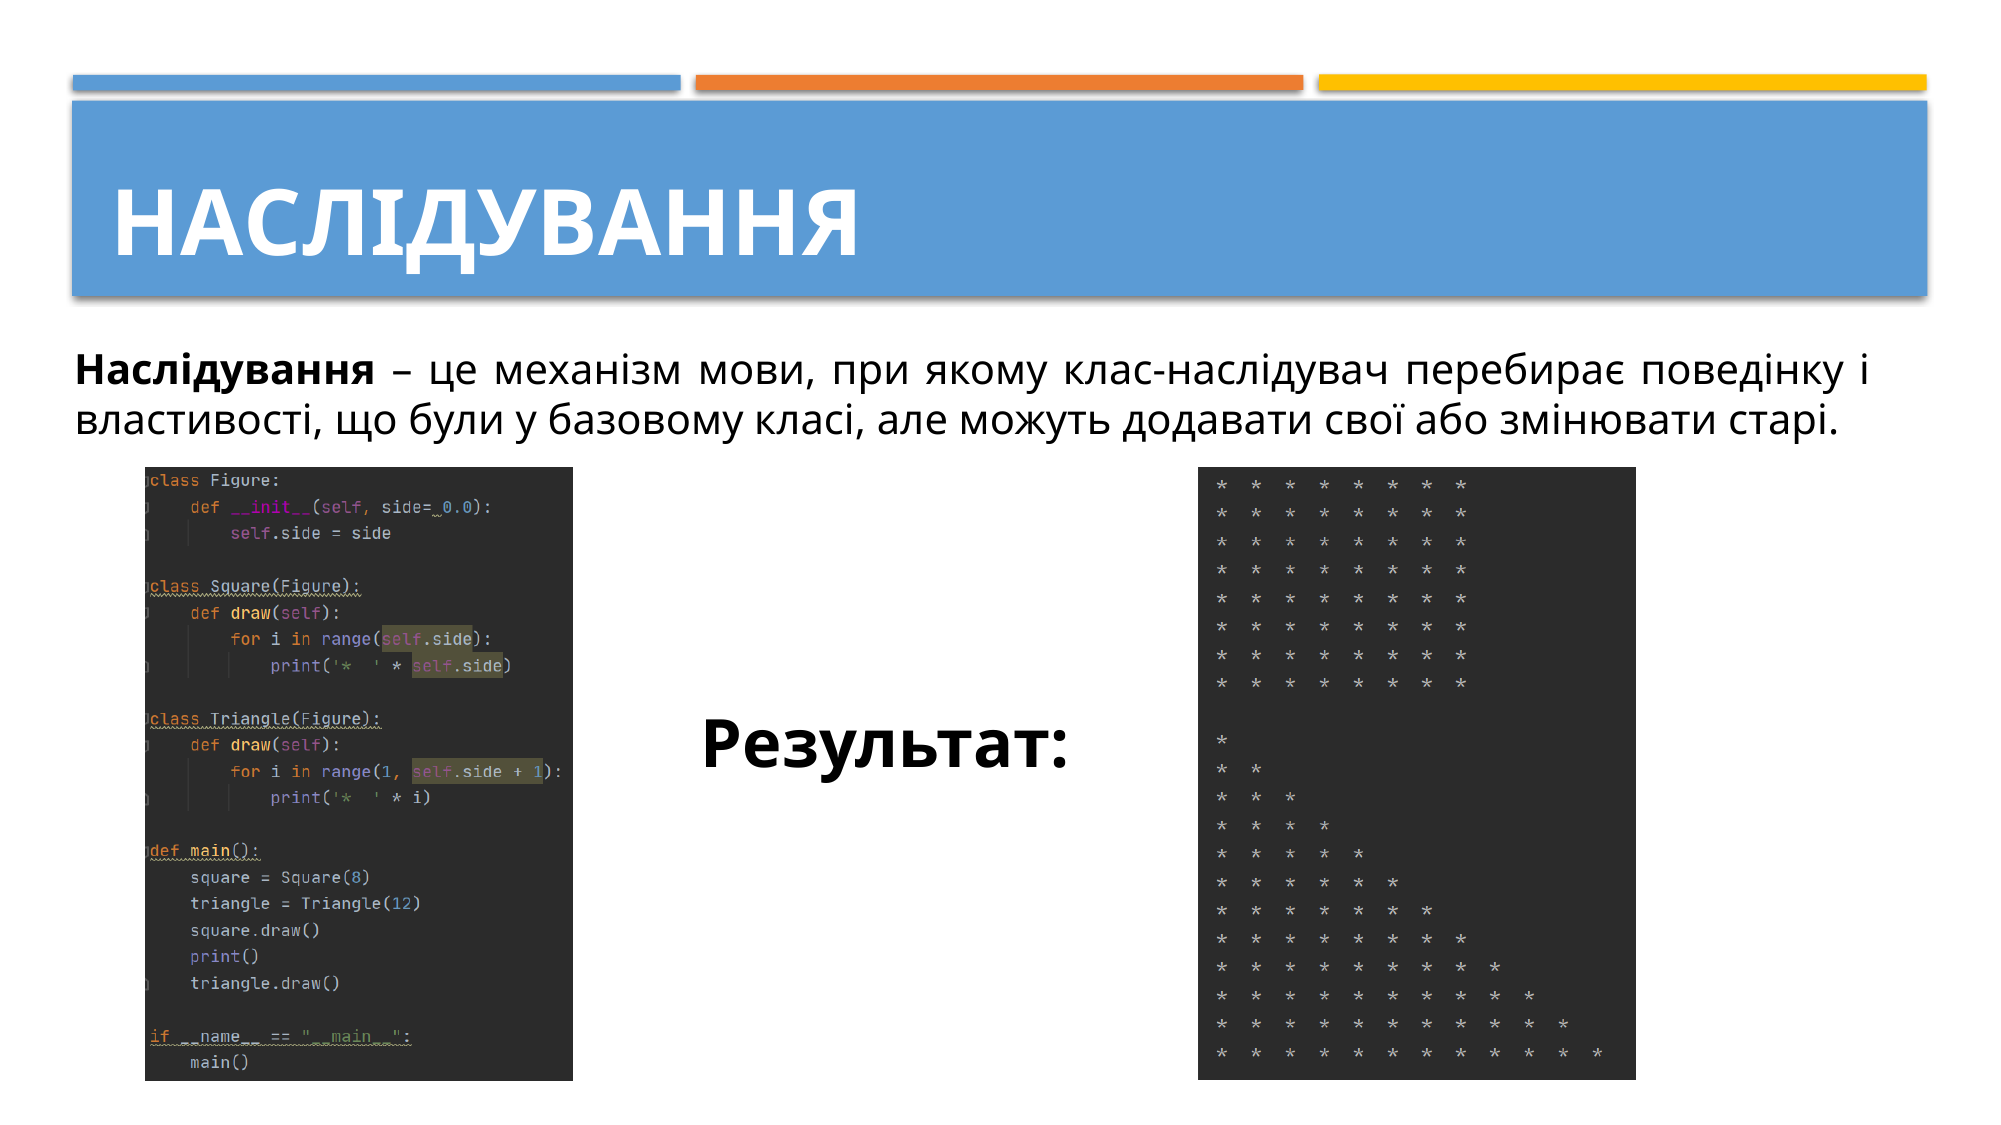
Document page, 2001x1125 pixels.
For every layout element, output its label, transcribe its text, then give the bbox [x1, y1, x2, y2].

text_box Результат: [578, 693, 1191, 788]
title Наслідування [95, 115, 1905, 282]
text_box Наслідування – це механізм мови, при якому клас-наслідувач перебирає поведінку і властивості, що були у базовому класі, але можуть додавати свої або змінювати старі. [59, 335, 1886, 451]
picture [144, 466, 574, 1082]
picture [1197, 466, 1637, 1081]
